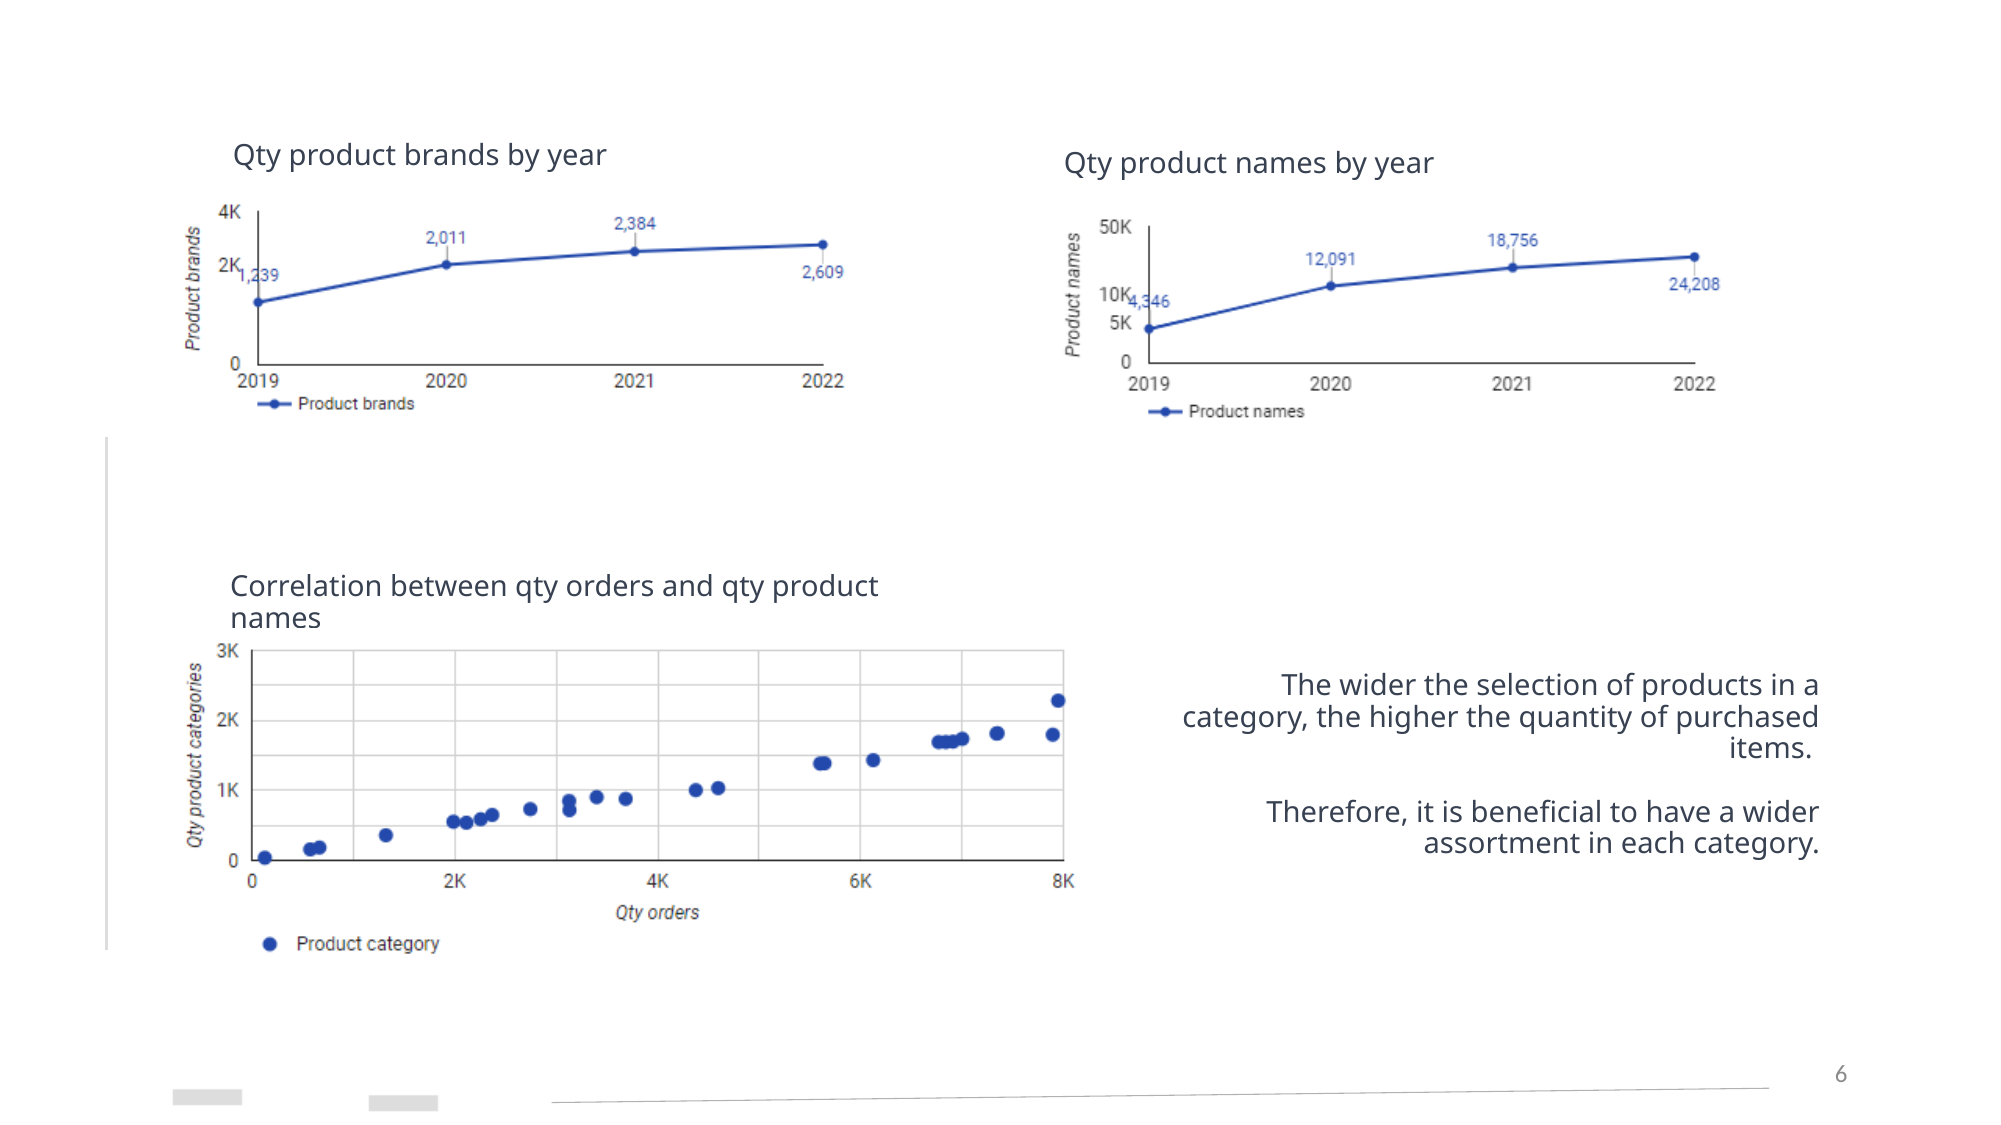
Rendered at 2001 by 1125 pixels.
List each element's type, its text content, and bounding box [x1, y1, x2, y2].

text_box Qty product brands by year [217, 117, 993, 195]
picture [181, 628, 1088, 968]
text_box Correlation between qty orders and qty product names [215, 564, 991, 628]
text_box The wider the selection of products in a category, the higher the quantity of purchased items. Therefore, it is beneficial to have a wider assortment in each category. [1135, 580, 1836, 951]
text_box Qty product names by year [1048, 125, 1776, 203]
picture [1061, 212, 1730, 427]
slide_number 6 [1412, 1042, 1863, 1103]
picture [159, 1072, 272, 1115]
picture [170, 196, 874, 427]
picture [355, 1078, 468, 1121]
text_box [551, 1088, 1770, 1103]
